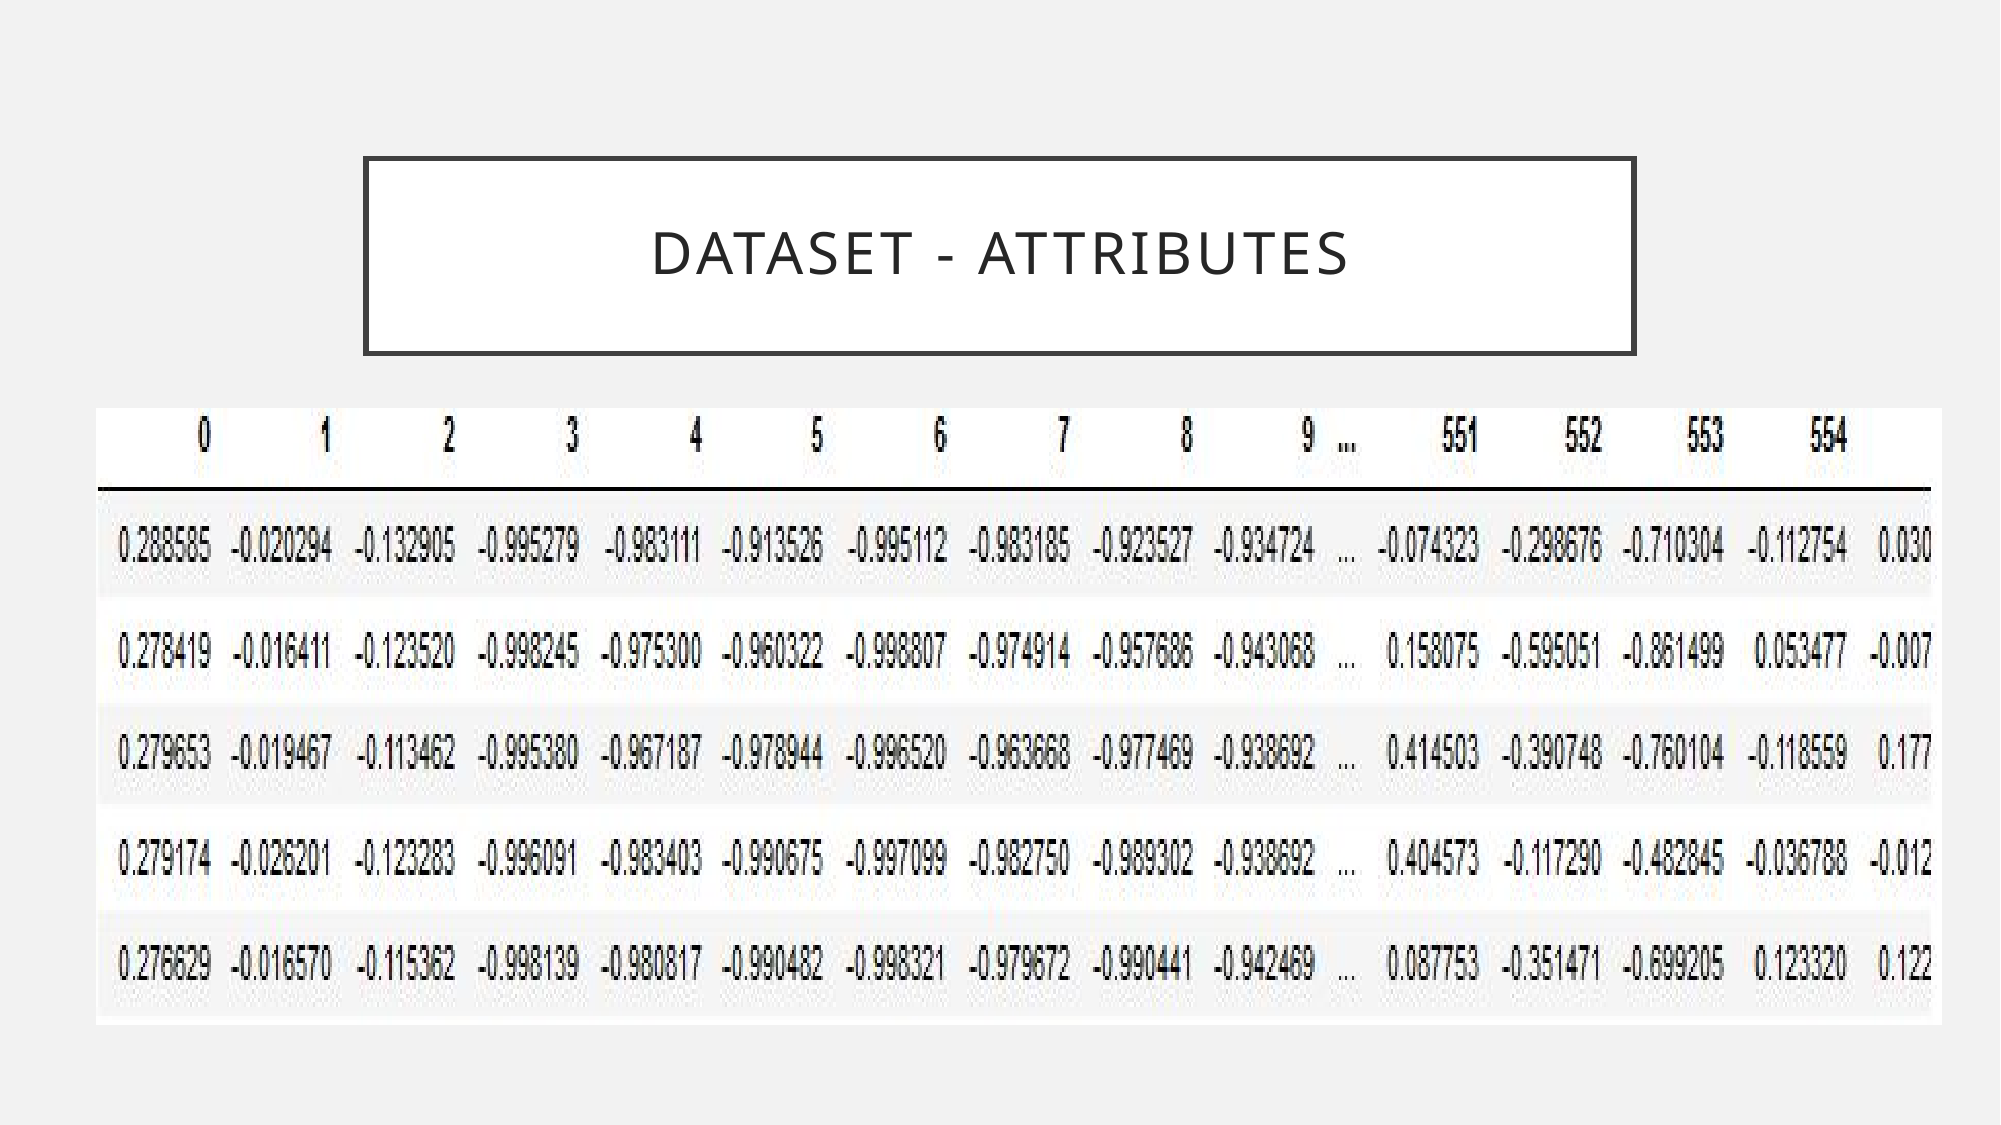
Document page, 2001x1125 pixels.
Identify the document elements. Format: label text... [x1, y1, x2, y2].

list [96, 408, 1942, 1025]
title dataset - Attributes [363, 156, 1637, 356]
